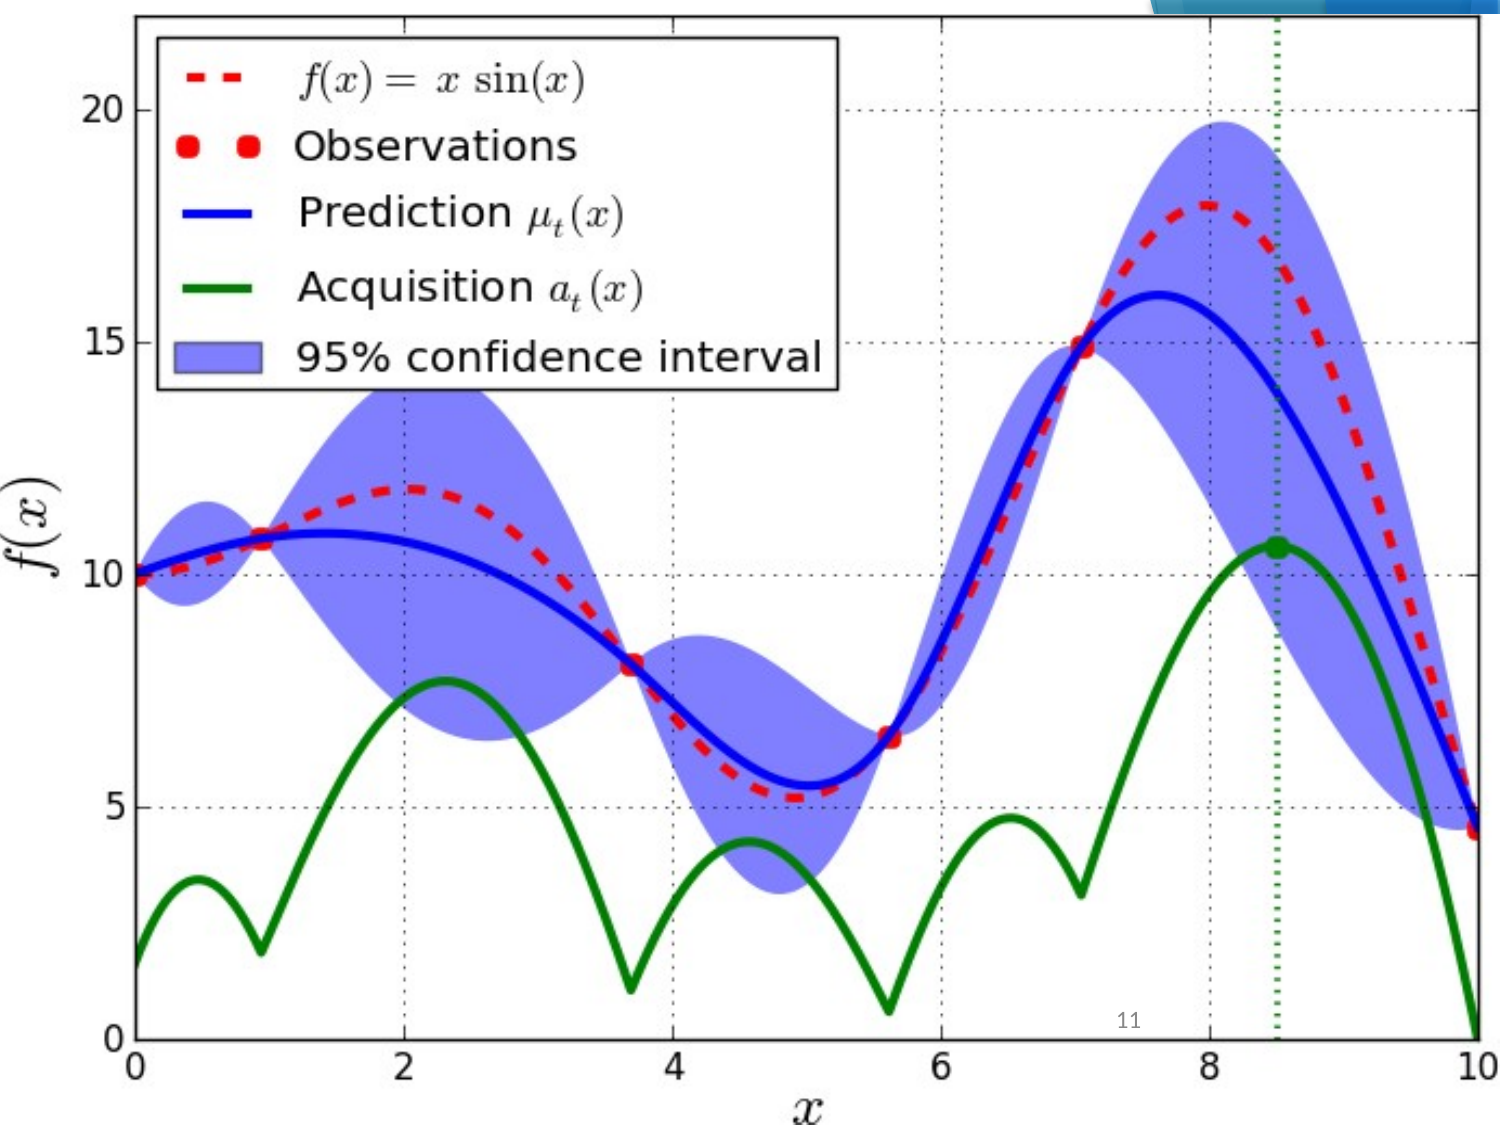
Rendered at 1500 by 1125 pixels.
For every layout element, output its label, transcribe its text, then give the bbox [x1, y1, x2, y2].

slide_number 11 [1057, 694, 1142, 1125]
text_box [0, 14, 1500, 1125]
